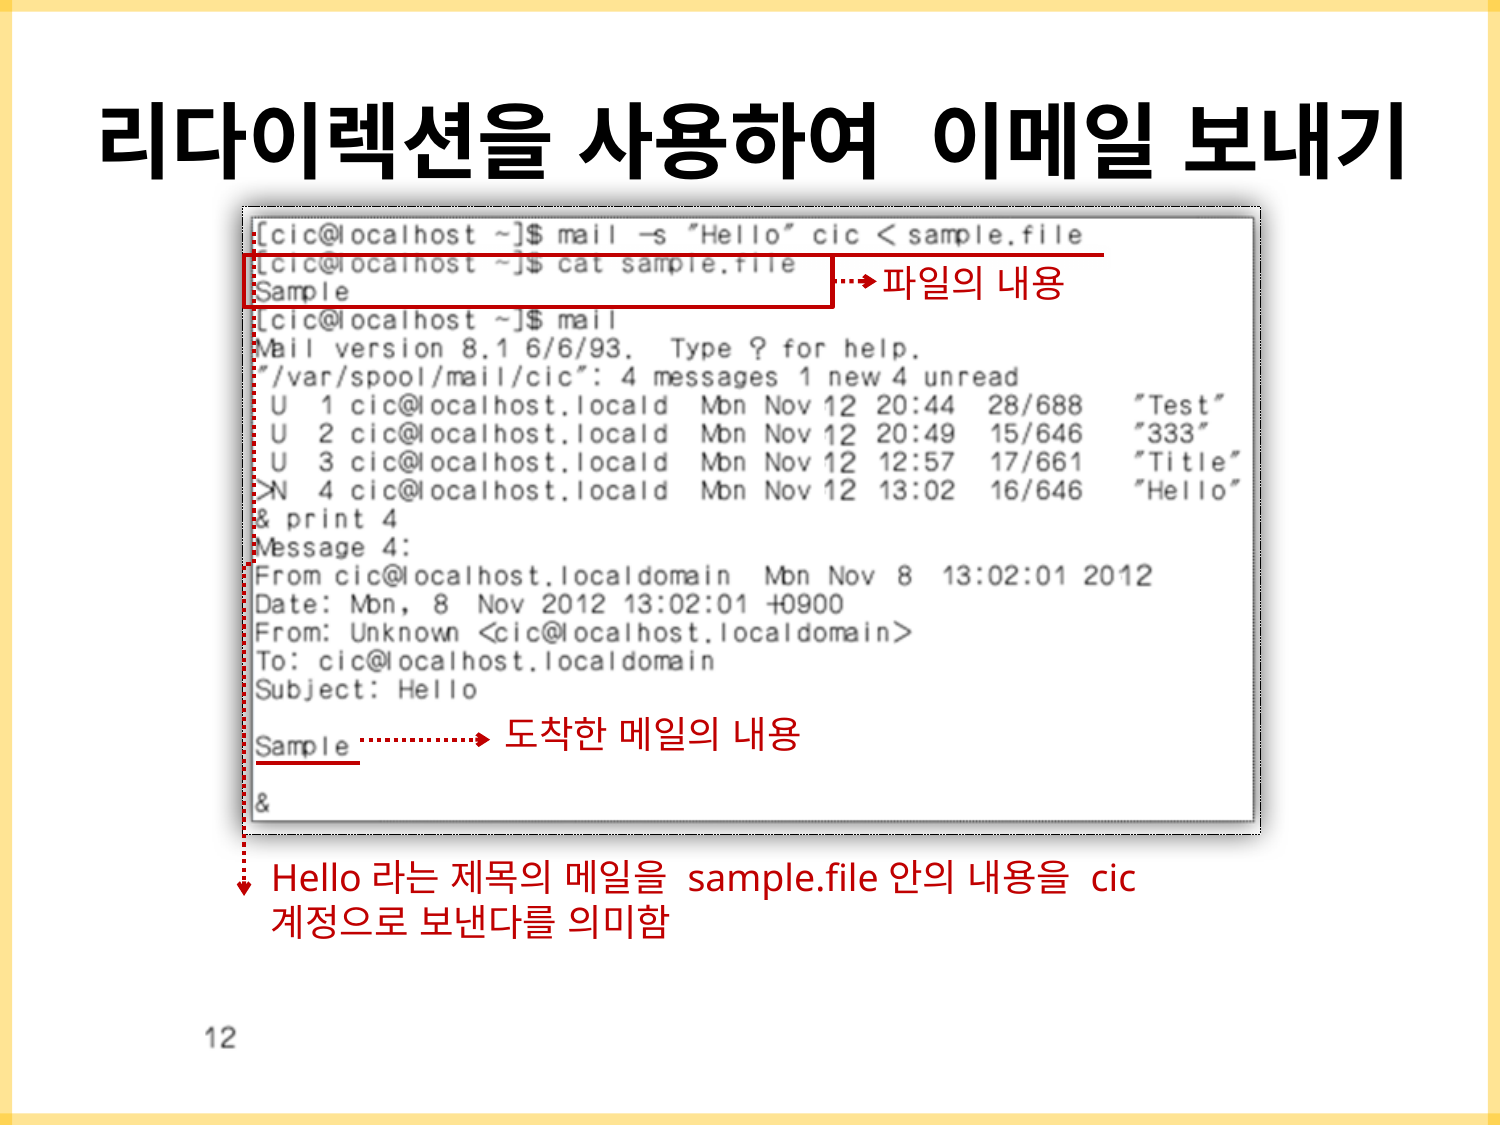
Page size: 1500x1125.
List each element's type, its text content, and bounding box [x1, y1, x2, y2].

text_box Hello라는 제목의 메일을 sample.file안의 내용을 cic계정으로 보낸다를 의미함 [256, 846, 1249, 951]
title 리다이렉션을 사용하여 이메일 보내기 [41, 45, 1467, 233]
picture [203, 1022, 241, 1052]
picture [241, 206, 1261, 835]
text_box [0, 558, 582, 569]
